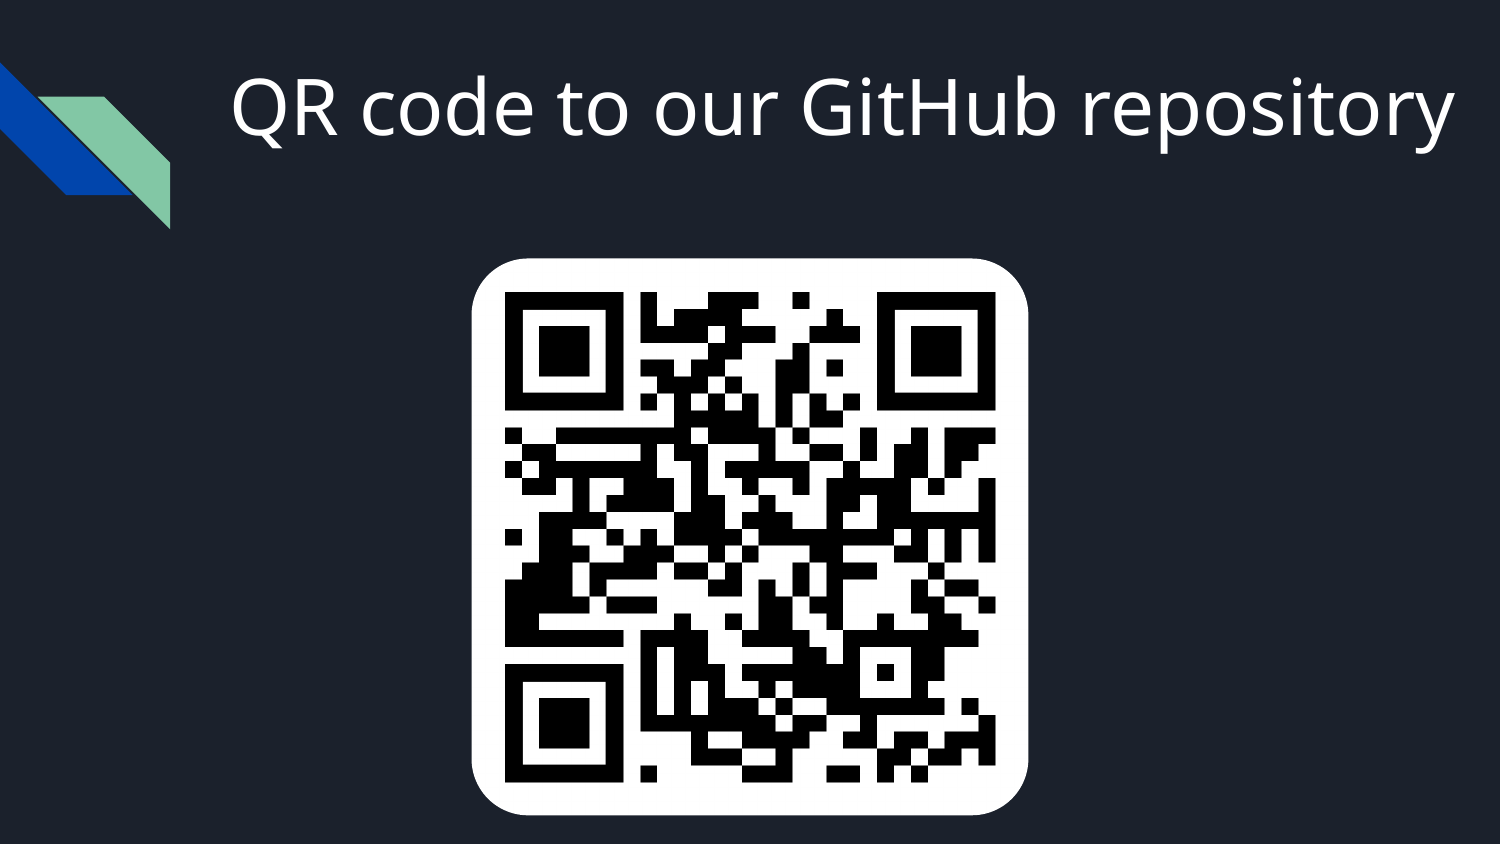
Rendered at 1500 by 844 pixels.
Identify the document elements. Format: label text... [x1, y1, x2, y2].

title QR code to our GitHub repository [214, 42, 1492, 193]
picture [471, 258, 1029, 816]
